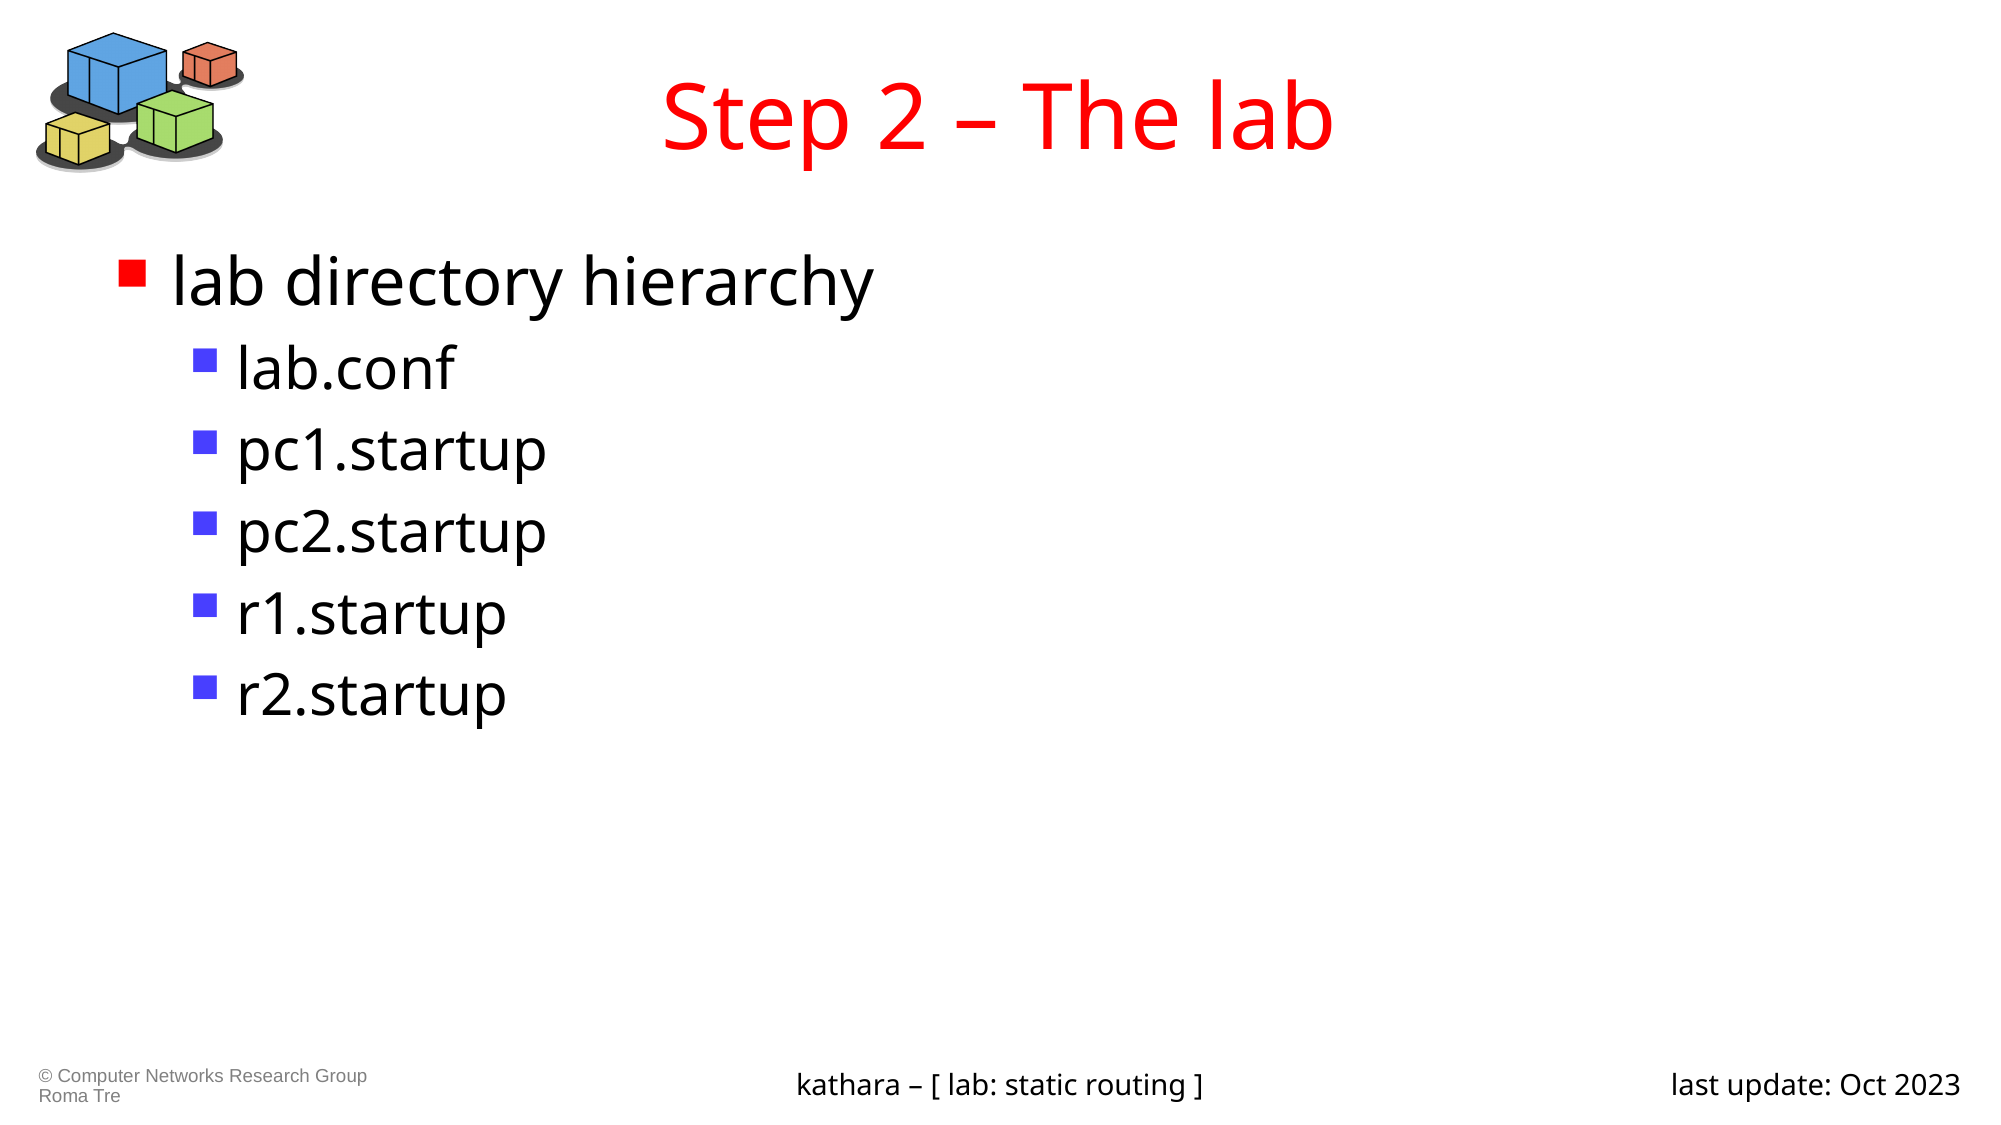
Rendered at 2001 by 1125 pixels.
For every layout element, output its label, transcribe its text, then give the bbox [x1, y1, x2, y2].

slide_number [1519, 1058, 1977, 1114]
title Step 2 – The lab [99, 19, 1900, 207]
footer kathara – [ lab: static routing ] [511, 1058, 1489, 1114]
picture [36, 32, 99, 173]
list lab directory hierarchy lab.conf pc1.startup pc2.startup r1.startup r2.startup [99, 231, 1900, 1005]
